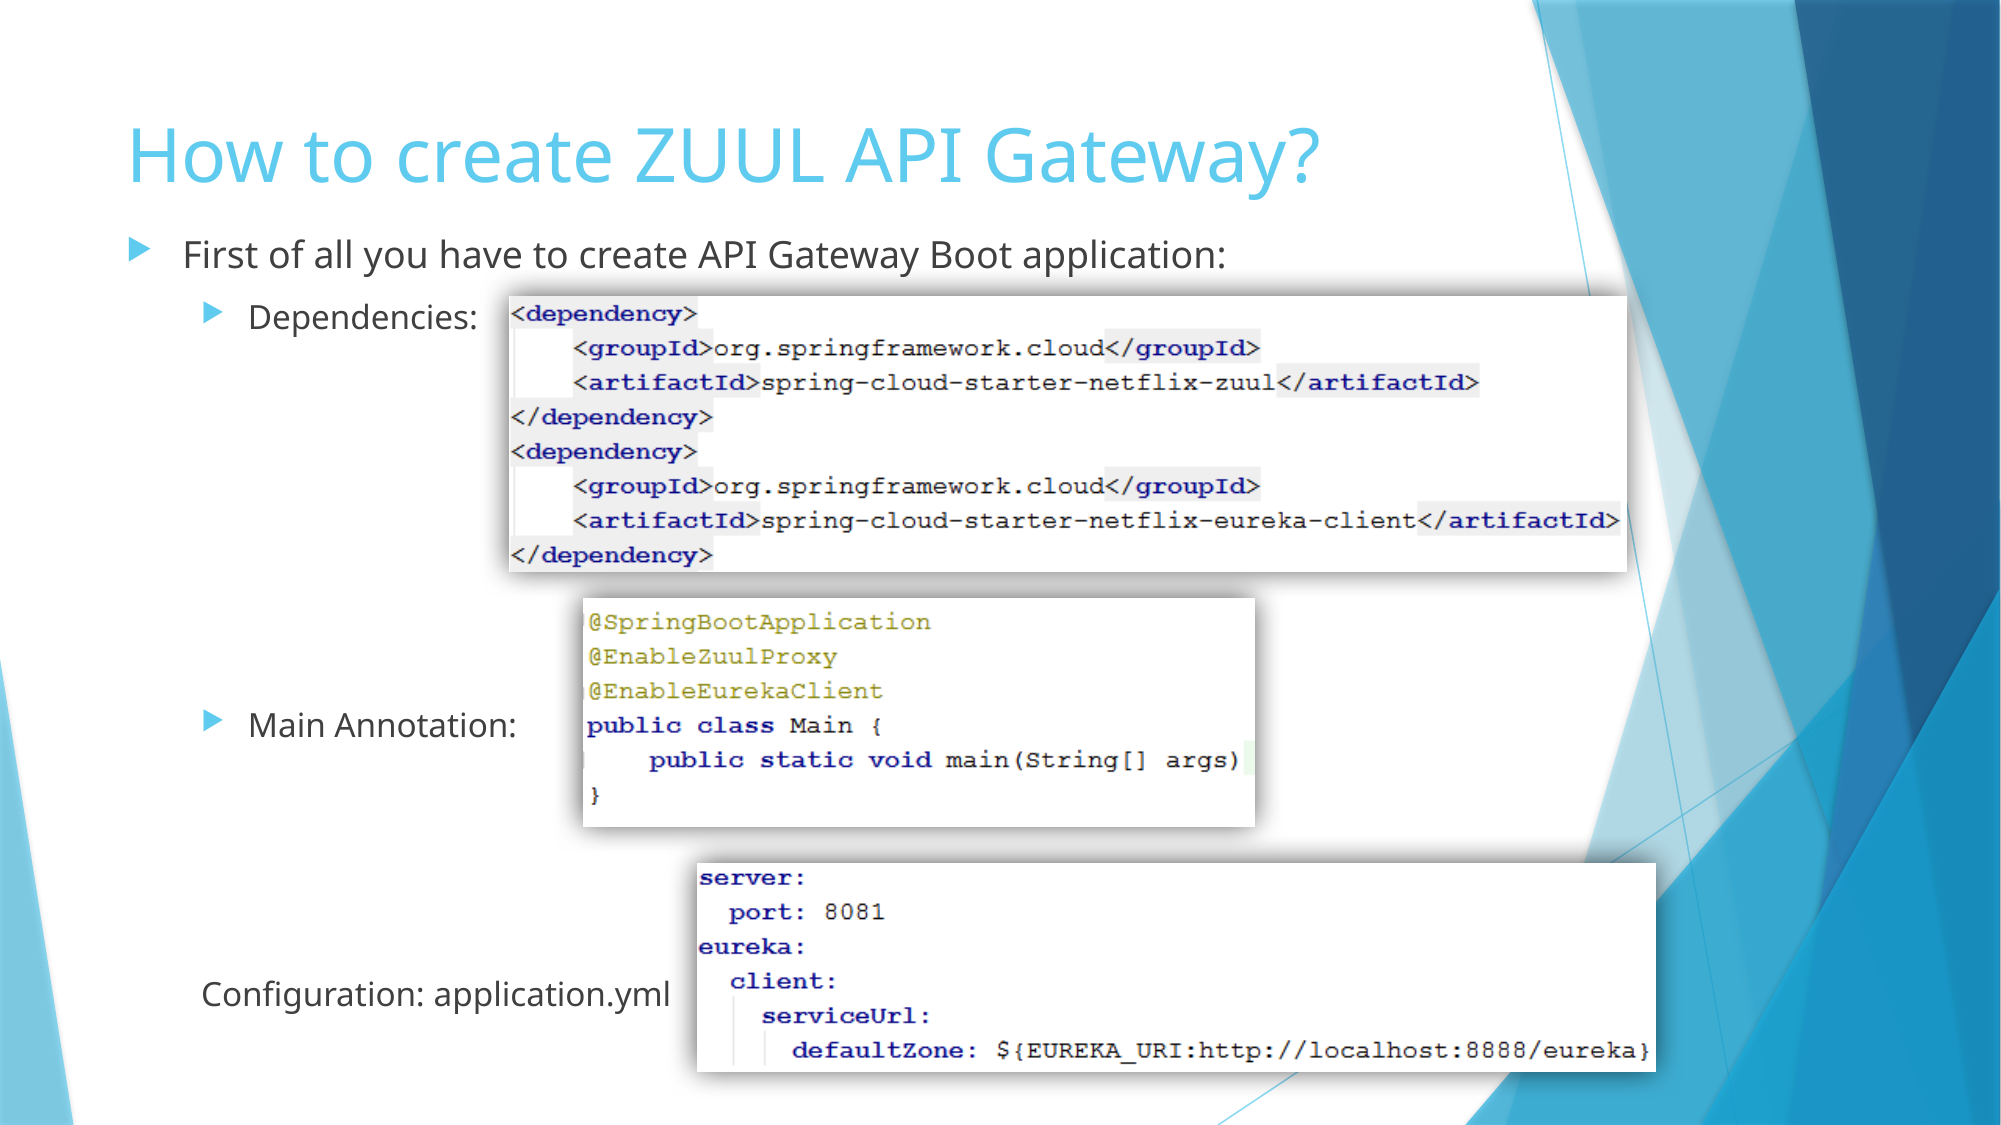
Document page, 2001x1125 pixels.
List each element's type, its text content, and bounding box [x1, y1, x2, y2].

picture [696, 862, 1656, 1072]
picture [582, 597, 1256, 828]
title How to create ZUUL API Gateway? [111, 99, 1522, 223]
list First of all you have to create API Gateway Boot application: Dependencies: Main Annotation: Configuration: application.yml [111, 223, 1627, 1045]
picture [508, 296, 1628, 573]
